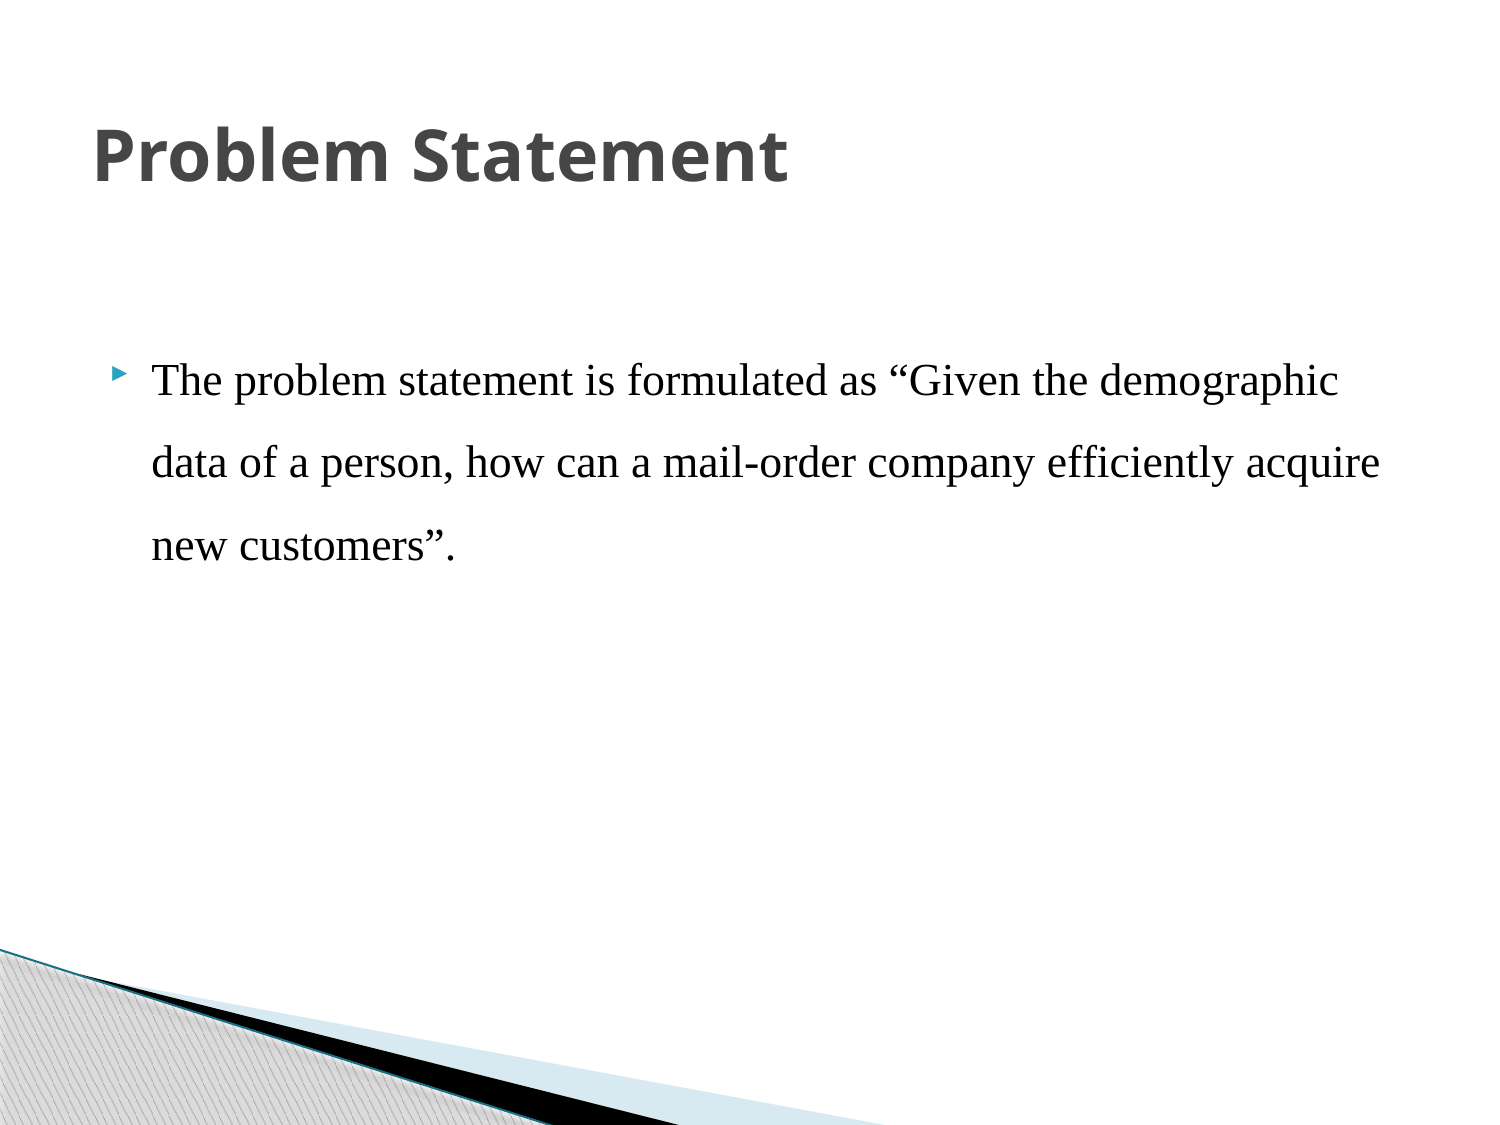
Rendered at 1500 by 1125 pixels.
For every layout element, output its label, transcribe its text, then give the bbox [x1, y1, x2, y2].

title Problem Statement [76, 101, 1427, 290]
list The problem statement is formulated as “Given the demographic data of a person, how can a mail-order company efficiently acquire new customers”. [76, 314, 1427, 1057]
